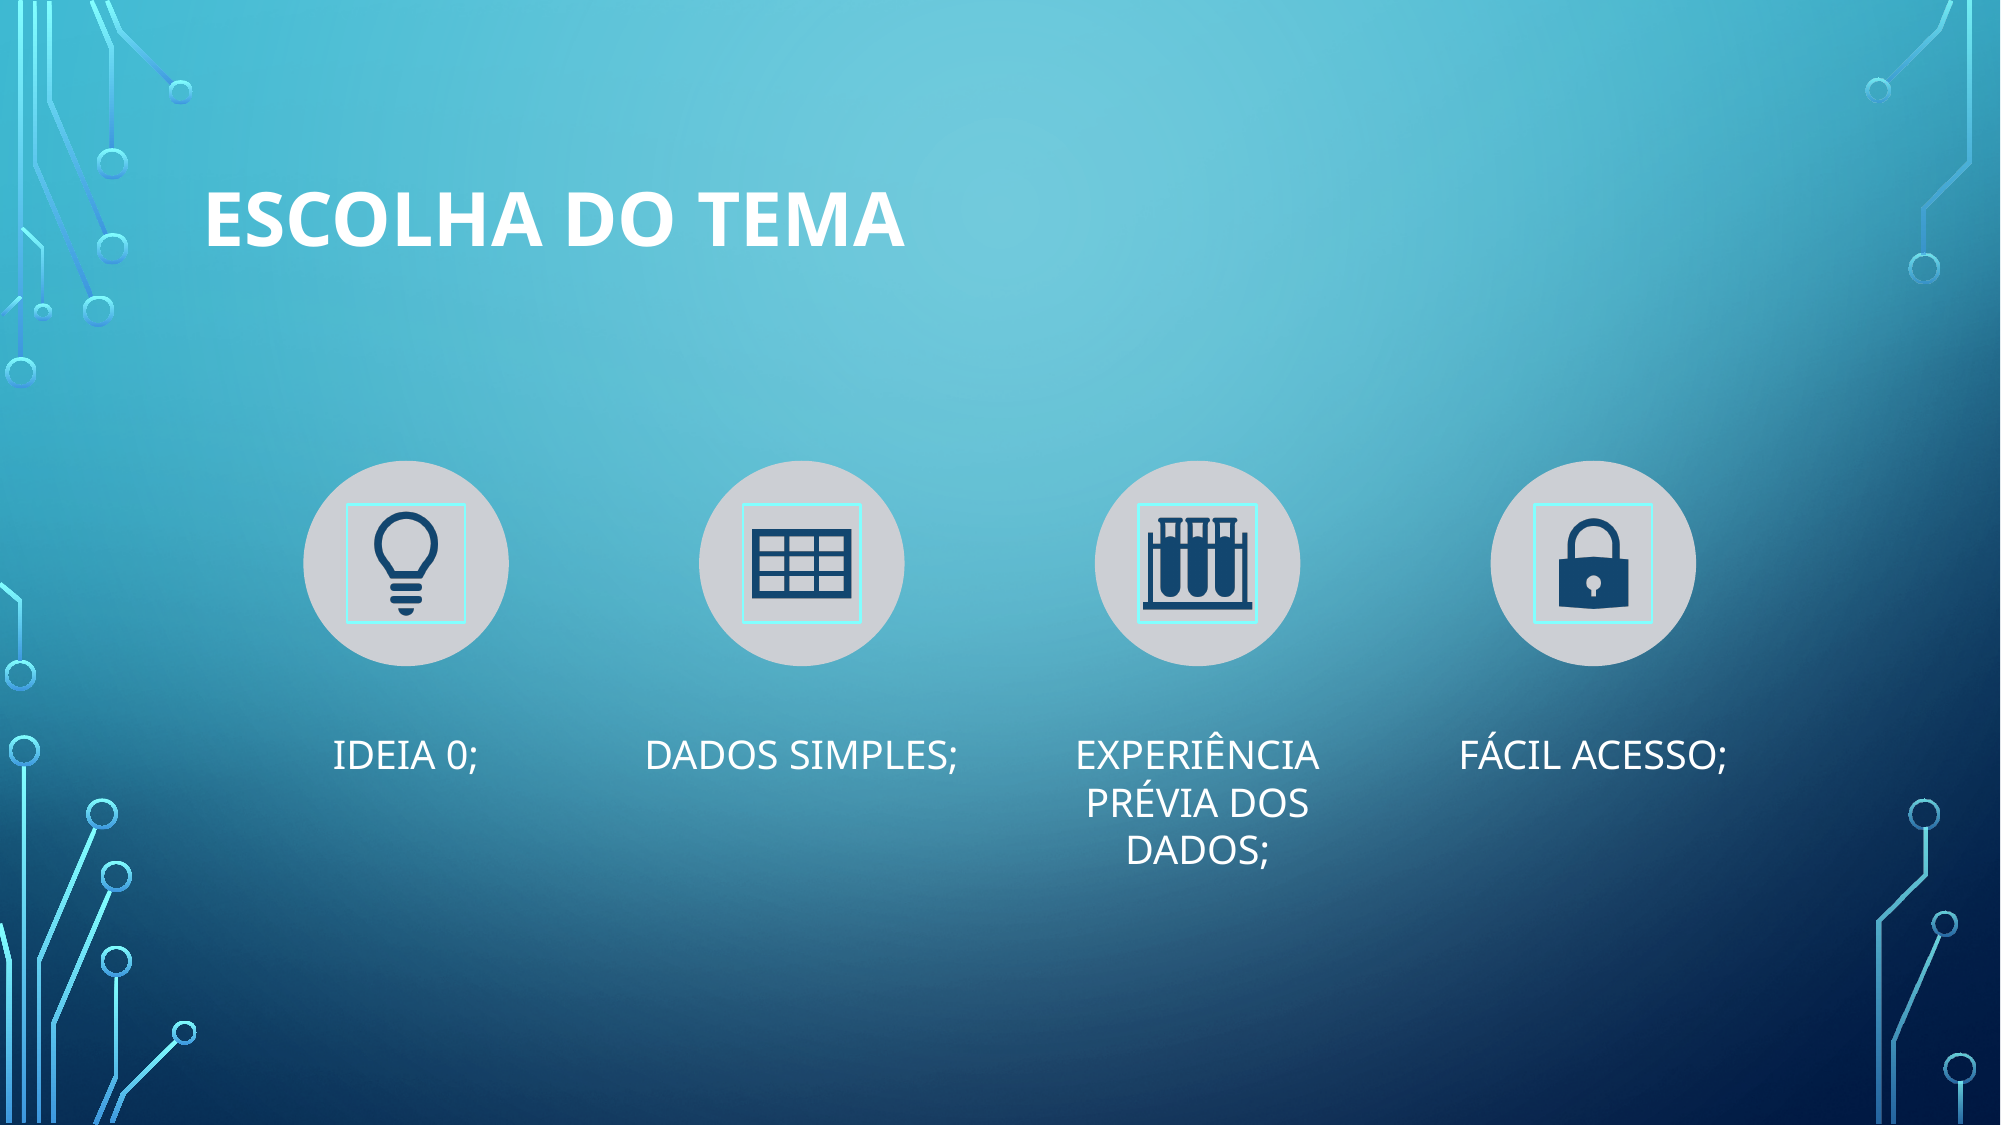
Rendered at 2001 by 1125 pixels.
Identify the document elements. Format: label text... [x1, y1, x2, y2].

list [186, 396, 1813, 913]
title Escolha Do tema [187, 101, 1813, 344]
